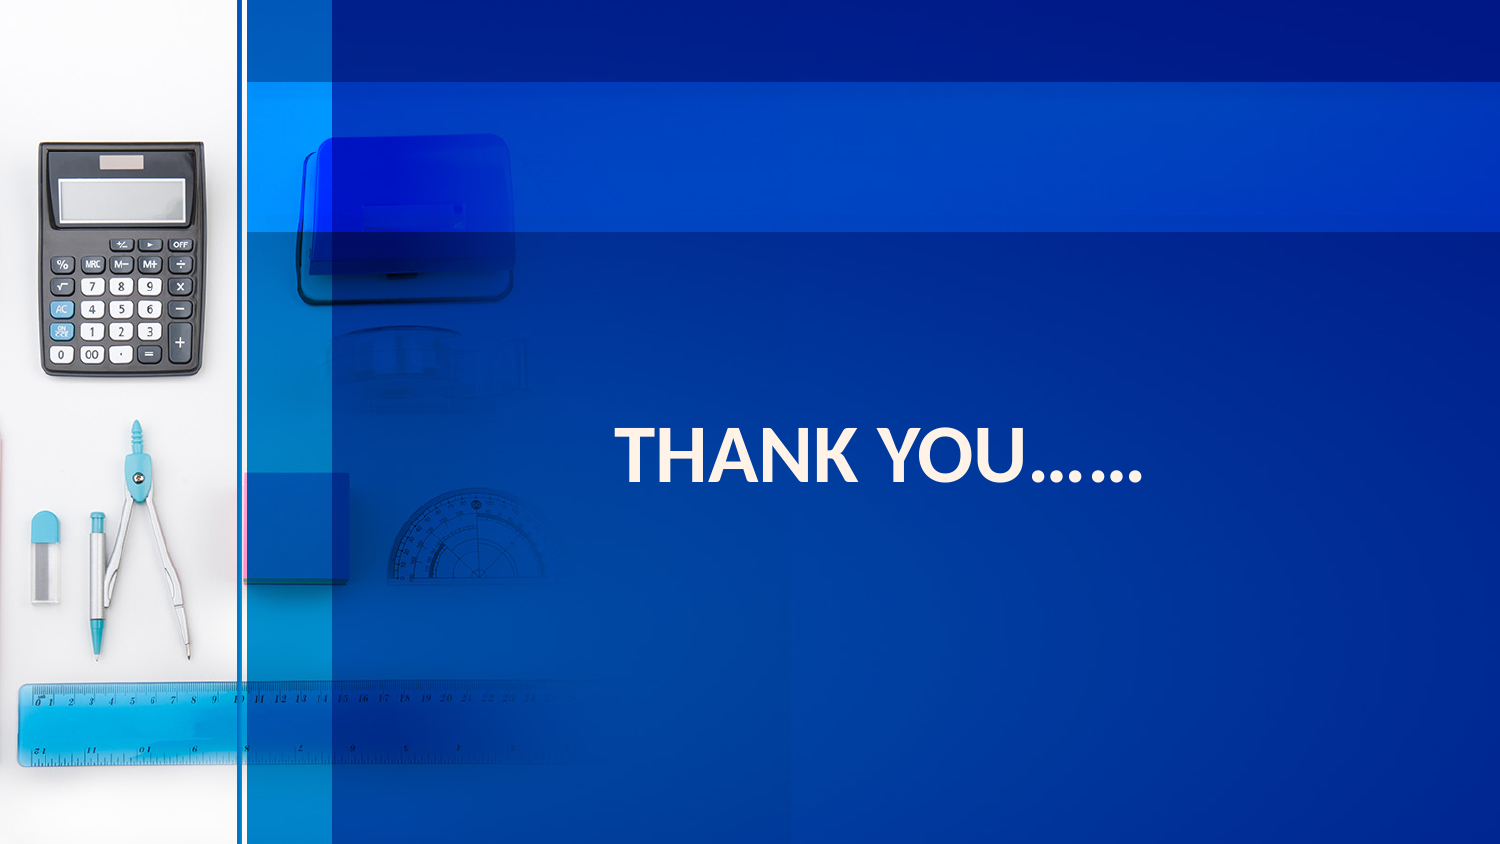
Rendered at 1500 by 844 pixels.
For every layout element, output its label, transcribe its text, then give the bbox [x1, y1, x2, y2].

text_box THANK YOU…… [599, 346, 1176, 507]
picture [0, 0, 1500, 844]
